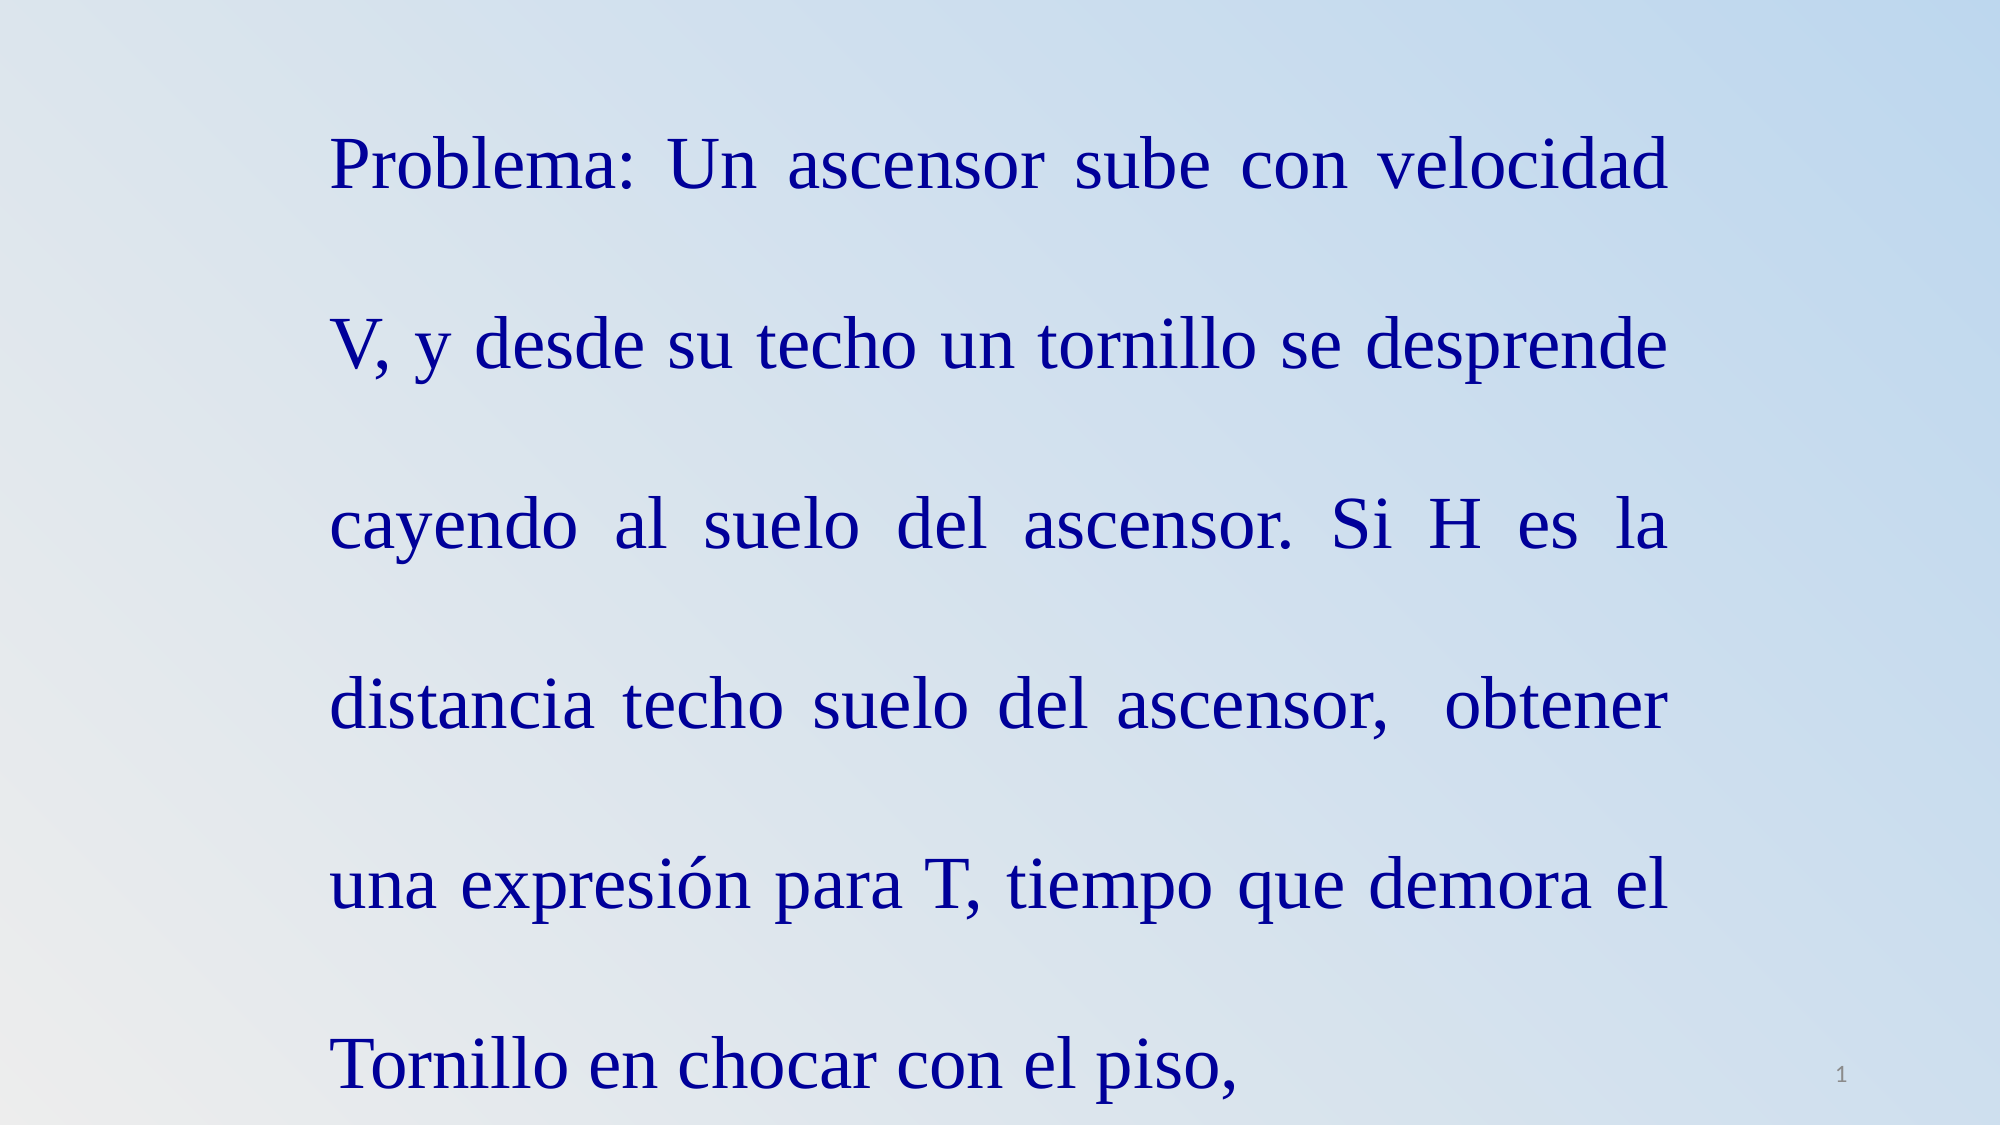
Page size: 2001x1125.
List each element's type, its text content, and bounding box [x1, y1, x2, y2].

slide_number 1 [1412, 1042, 1863, 1103]
text_box Problema: Un ascensor sube con velocidad V, y desde su techo un tornillo se desprende cayendo al suelo del ascensor. Si H es la distancia techo suelo del ascensor, obtener una expresión para T, tiempo que demora el Tornillo en chocar con el piso, [314, 16, 1686, 1111]
